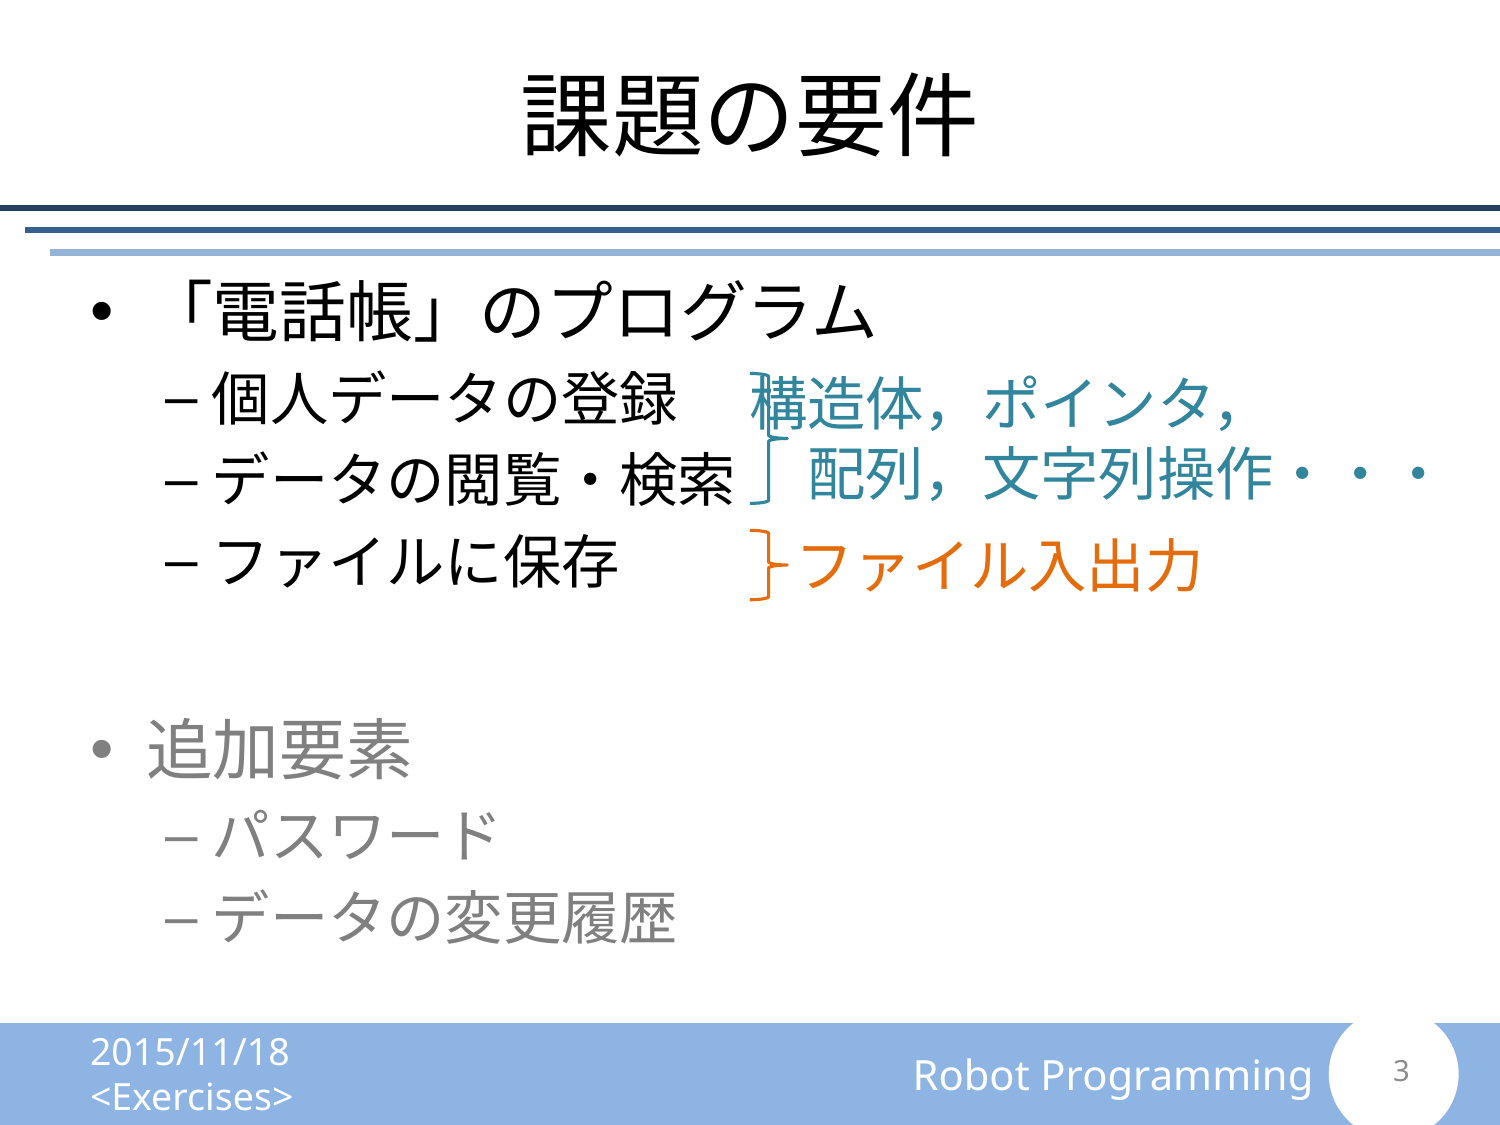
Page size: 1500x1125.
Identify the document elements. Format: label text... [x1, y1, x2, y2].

text_box [749, 529, 780, 601]
slide_number 2 [1074, 1042, 1425, 1103]
list 「電話帳」のプログラム 個人データの登録 データの閲覧・検索 ファイルに保存 追加要素 パスワード データの変更履歴 [75, 262, 1425, 1005]
text_box ファイル入出力 [780, 522, 1219, 607]
text_box 構造体，ポインタ， 配列，文字列操作・・・ [734, 360, 1464, 515]
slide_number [75, 1042, 514, 1103]
title 課題の要件 [75, 19, 1425, 207]
